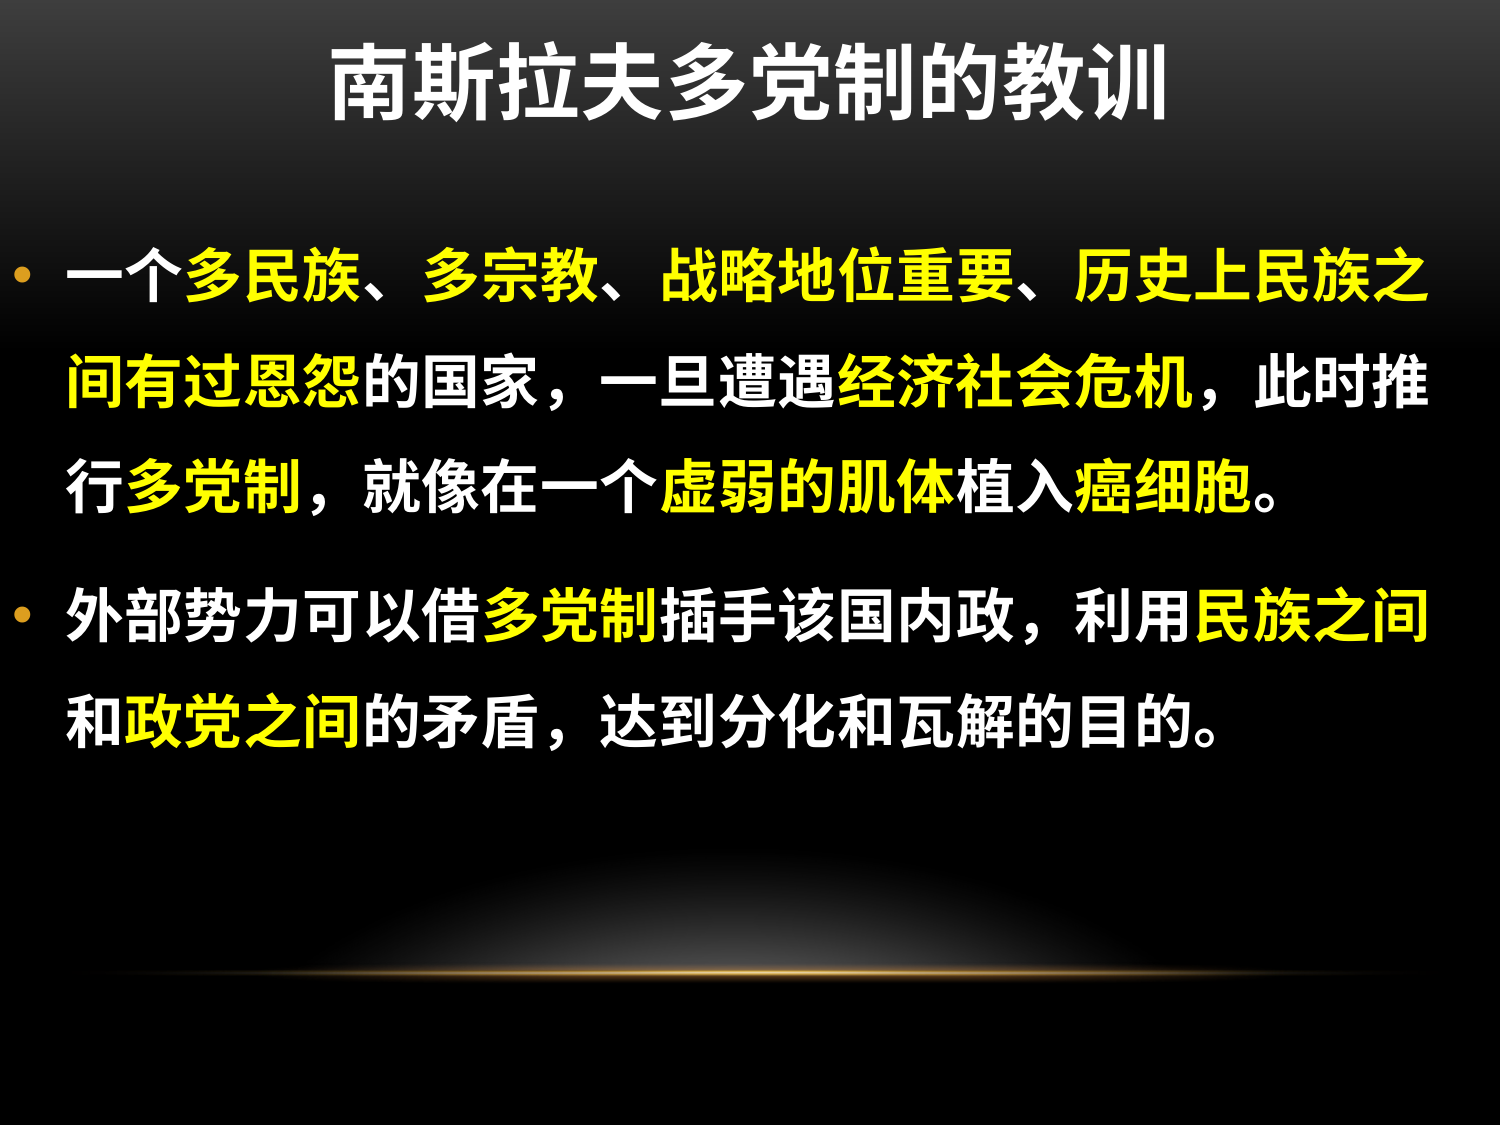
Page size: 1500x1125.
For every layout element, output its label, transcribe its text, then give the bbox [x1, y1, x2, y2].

list 一个多民族、多宗教、战略地位重要、历史上民族之间有过恩怨的国家，一旦遭遇经济社会危机，此时推行多党制，就像在一个虚弱的肌体植入癌细胞。 外部势力可以借多党制插手该国内政，利用民族之间和政党之间的矛盾，达到分化和瓦解的目的。 [0, 196, 1495, 835]
picture [0, 0, 1500, 1125]
title 南斯拉夫多党制的教训 [98, 19, 1399, 139]
